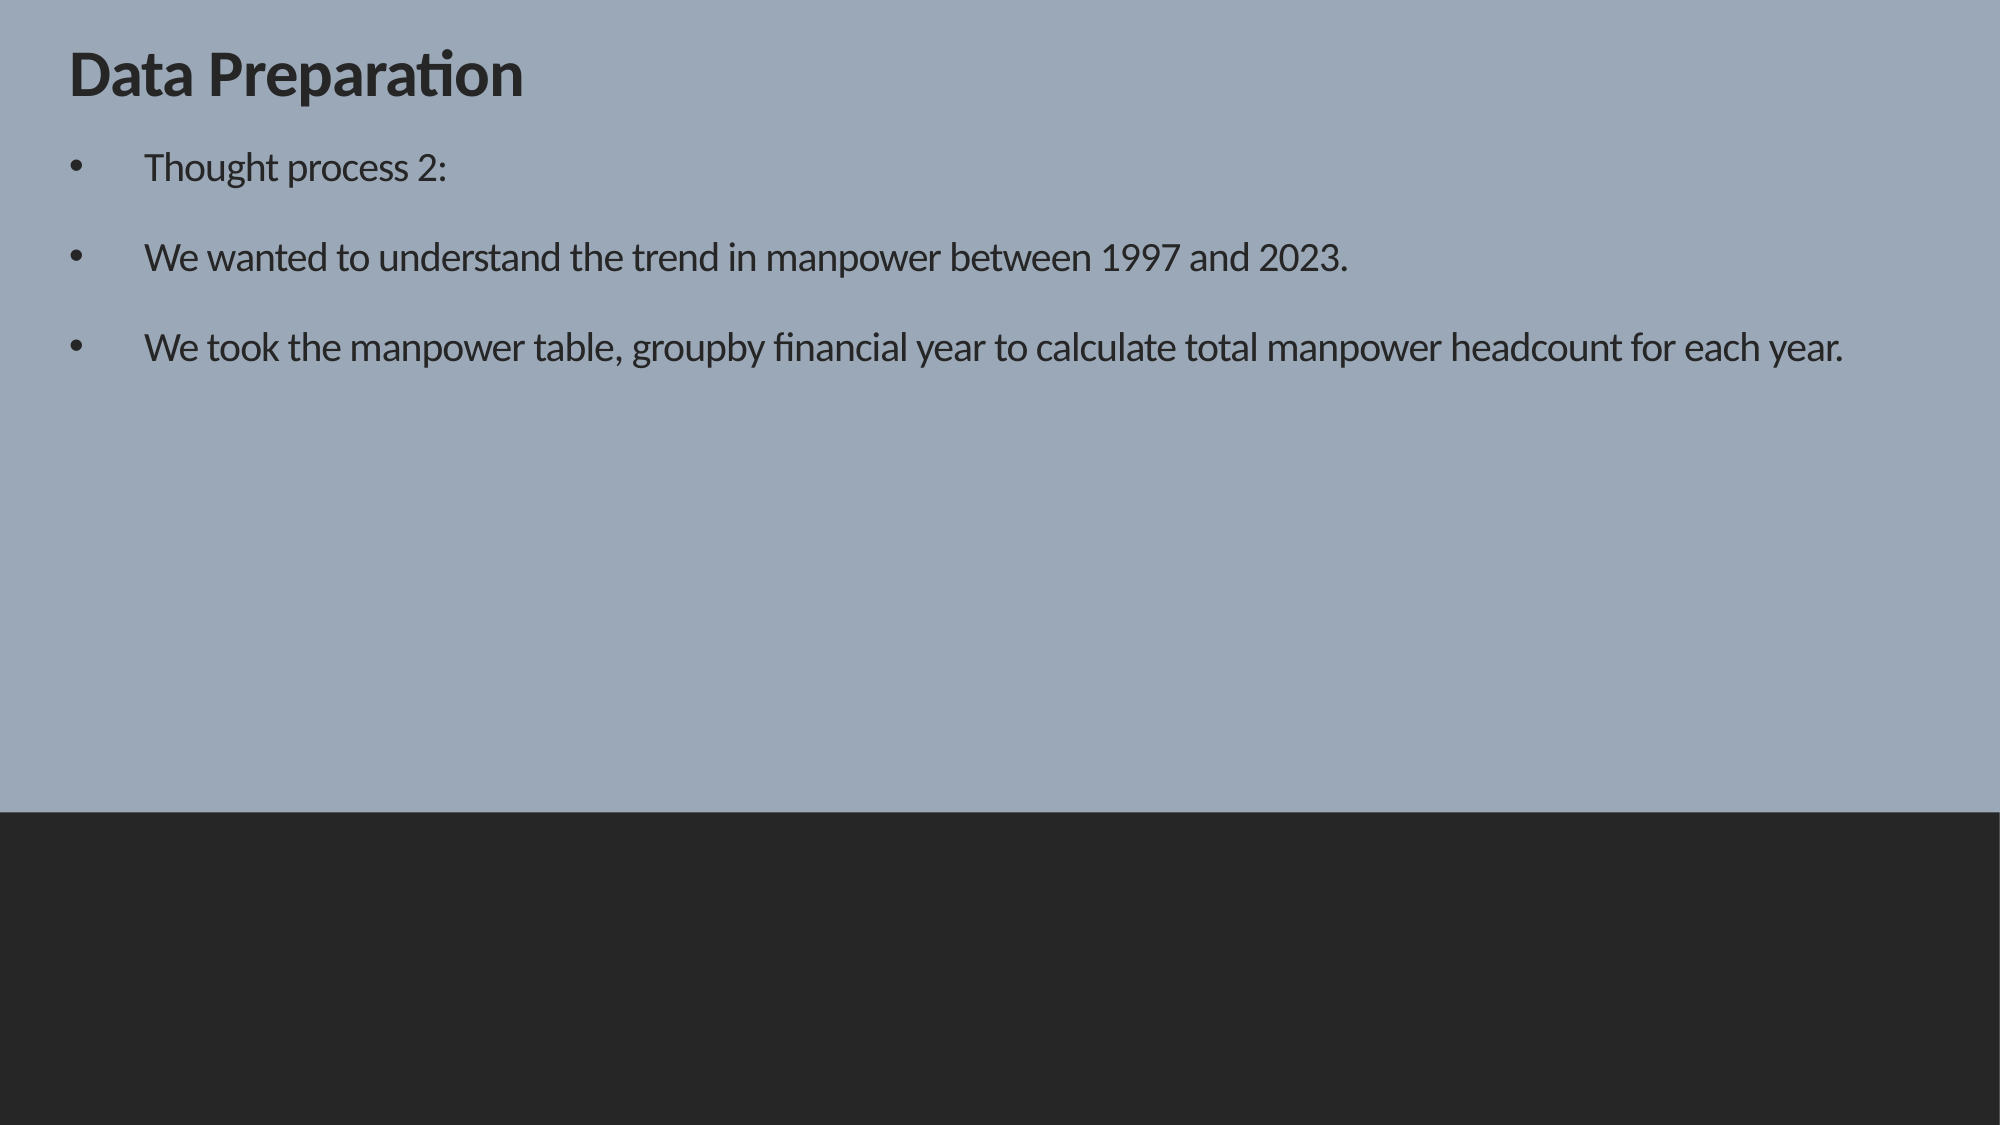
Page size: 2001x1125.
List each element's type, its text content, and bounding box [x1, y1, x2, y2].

title Data Preparation [54, 42, 1705, 118]
text_box Thought process 2: We wanted to understand the trend in manpower between 1997 and 2023. We took the manpower table, groupby financial year to calculate total manpower headcount for each year. [54, 131, 1946, 378]
text_box [0, 0, 2000, 811]
text_box [0, 811, 2000, 1125]
